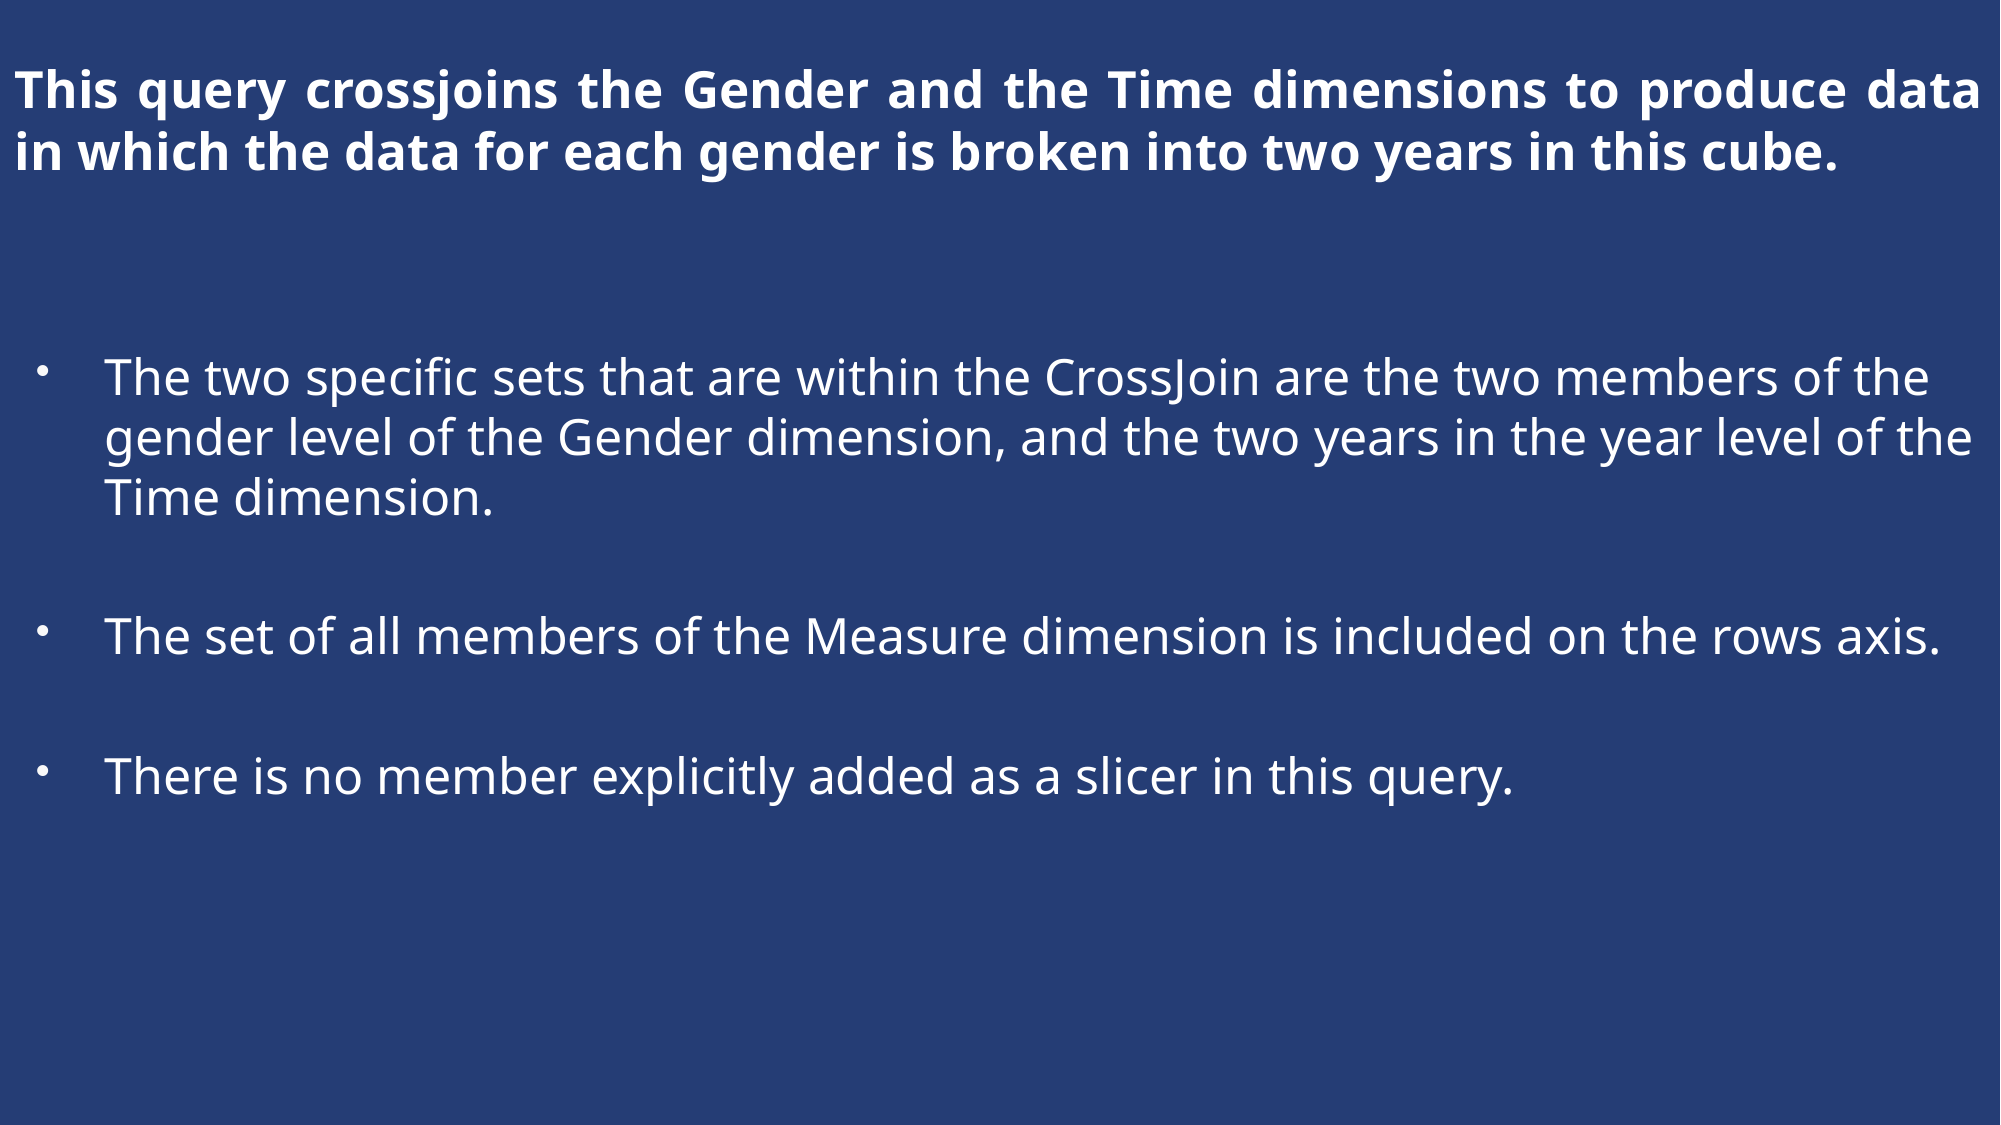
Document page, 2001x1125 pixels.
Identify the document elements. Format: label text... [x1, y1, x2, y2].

list The two specific sets that are within the CrossJoin are the two members of the gender level of the Gender dimension, and the two years in the year level of the Time dimension. The set of all members of the Measure dimension is included on the rows axis. There is no member explicitly added as a slicer in this query. [0, 337, 2000, 1013]
title This query crossjoins the Gender and the Time dimensions to produce data in which the data for each gender is broken into two years in this cube. [0, 24, 2000, 213]
